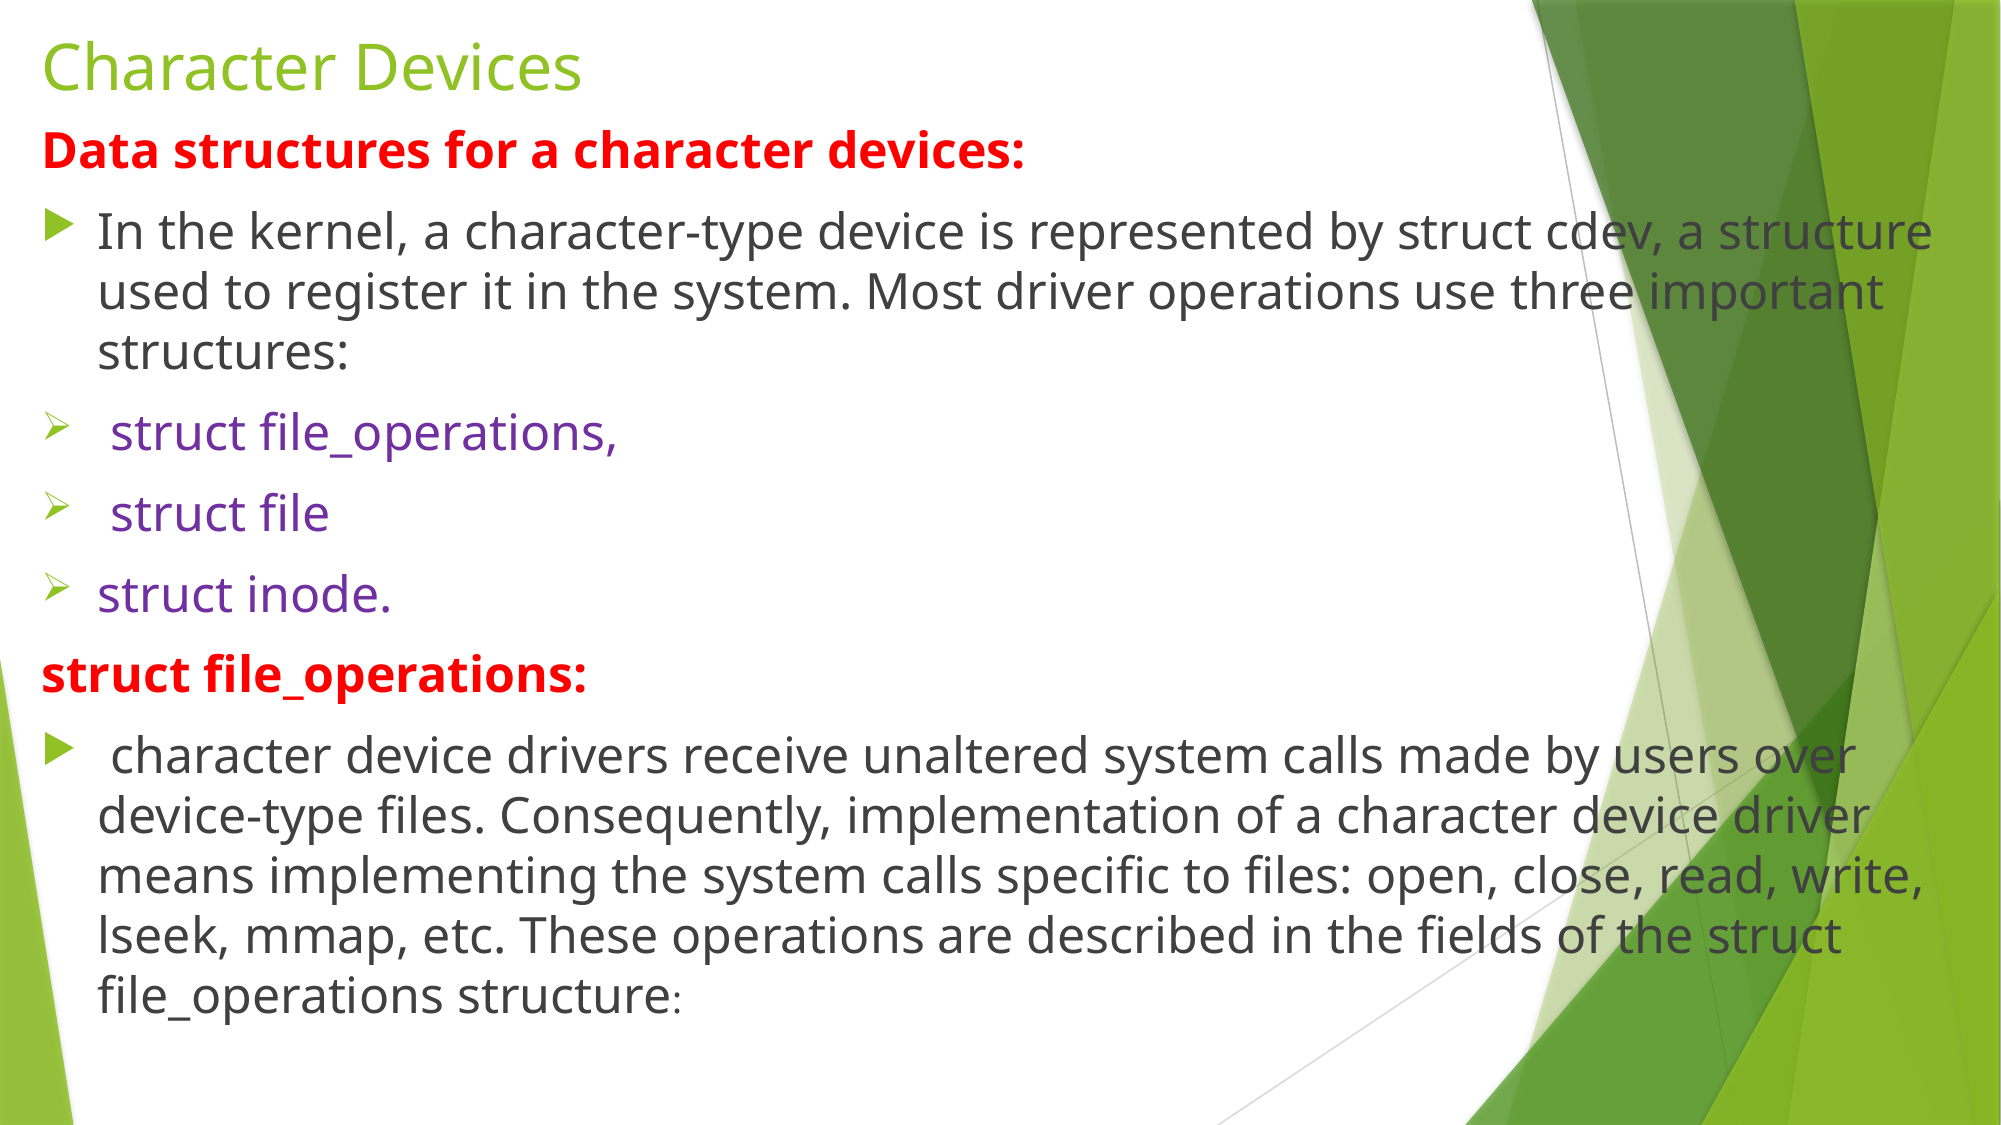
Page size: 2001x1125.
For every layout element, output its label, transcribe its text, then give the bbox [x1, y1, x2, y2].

list Data structures for a character devices: In the kernel, a character-type device is represented by struct cdev, a structure used to register it in the system. Most driver operations use three important structures: struct file_operations, struct file struct inode. struct file_operations: character device drivers receive unaltered system calls made by users over device-type files. Consequently, implementation of a character device driver means implementing the system calls specific to files: open, close, read, write, lseek, mmap, etc. These operations are described in the fields of the struct file_operations structure: [26, 111, 2000, 1125]
title Character Devices [26, 18, 1437, 111]
